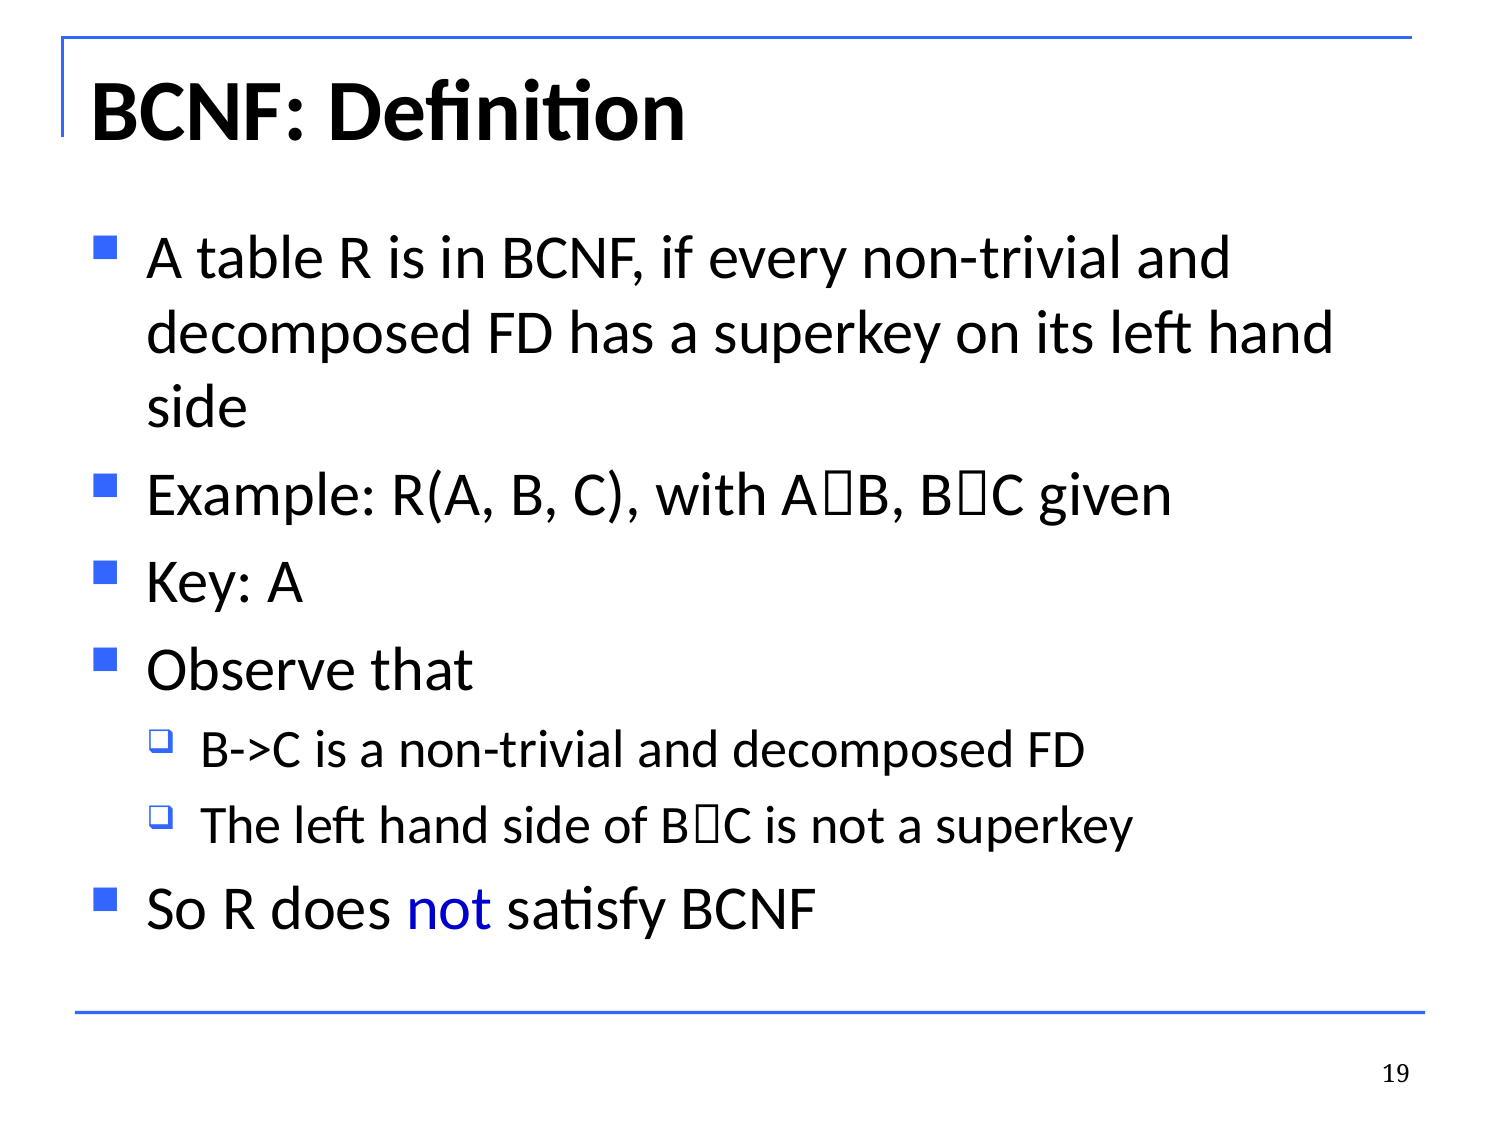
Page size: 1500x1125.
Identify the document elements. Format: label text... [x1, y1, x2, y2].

list A table R is in BCNF, if every non-trivial and decomposed FD has a superkey on its left hand side Example: R(A, B, C), with AB, BC given Key: A Observe that B->C is a non-trivial and decomposed FD The left hand side of BC is not a superkey So R does not satisfy BCNF [74, 207, 1426, 1006]
title BCNF: Definition [74, 45, 1426, 207]
slide_number 19 [1074, 1023, 1426, 1100]
